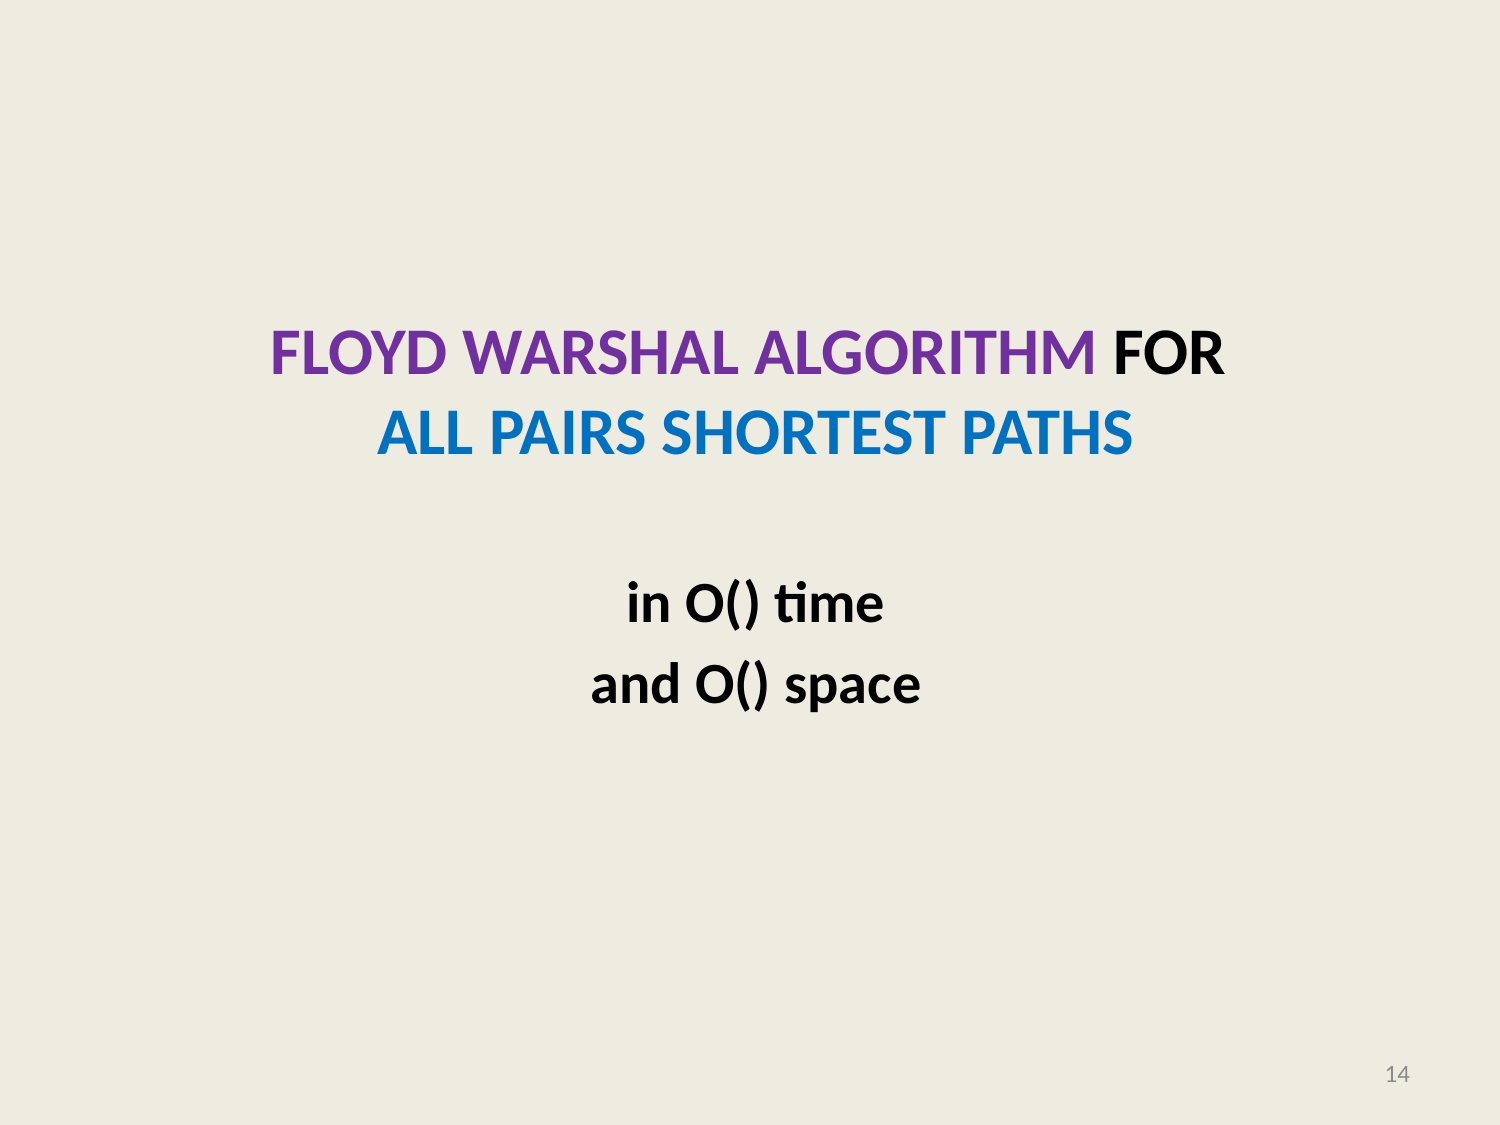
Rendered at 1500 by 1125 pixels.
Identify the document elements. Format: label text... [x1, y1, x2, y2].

title Floyd Warshal Algorithm for All Pairs Shortest Paths [118, 299, 1394, 524]
slide_number 14 [1074, 1042, 1425, 1103]
